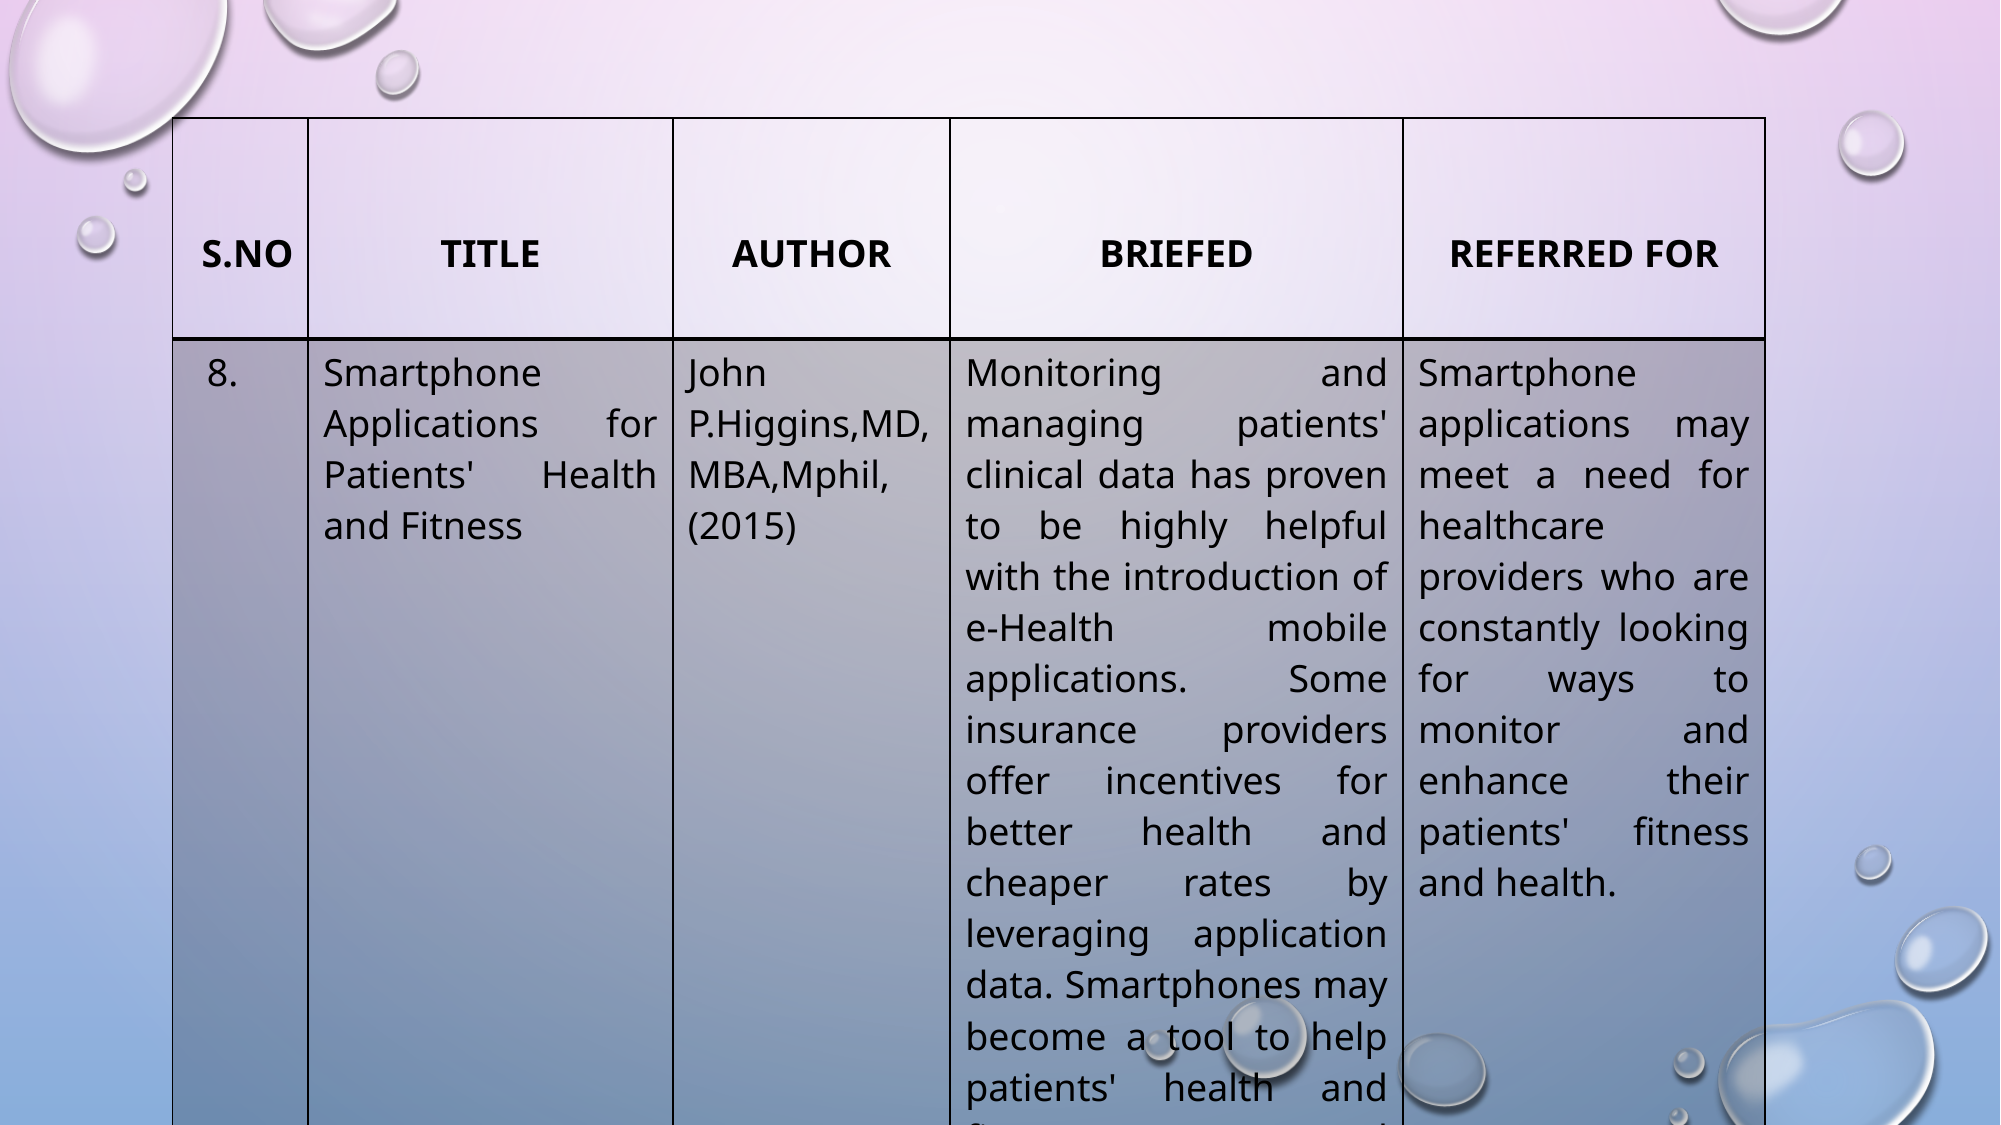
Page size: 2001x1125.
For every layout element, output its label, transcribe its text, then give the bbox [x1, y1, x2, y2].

table_cell Smartphone Applications for Patients' Health and Fitness [309, 341, 672, 1125]
table_cell Monitoring and managing patients' clinical data has proven to be highly helpful with the introduction of e-Health mobile applications. Some insurance providers offer incentives for better health and cheaper rates by leveraging application data. Smartphones may become a tool to help patients' health and fitness as more and more people adopt them. [951, 341, 1402, 1125]
table_cell John P.Higgins,MD,MBA,Mphil, (2015) [674, 341, 949, 1125]
picture [0, 0, 2000, 1125]
table_header REFERRED FOR [1404, 119, 1764, 337]
table_header S.NO [173, 119, 307, 337]
table_header AUTHOR [674, 119, 949, 337]
table_cell Smartphone applications may meet a need for healthcare providers who are constantly looking for ways to monitor and enhance their patients' fitness and health. [1404, 341, 1764, 1125]
table_header TITLE [309, 119, 672, 337]
table_header BRIEFED [951, 119, 1402, 337]
table_cell 8. [173, 341, 307, 1125]
